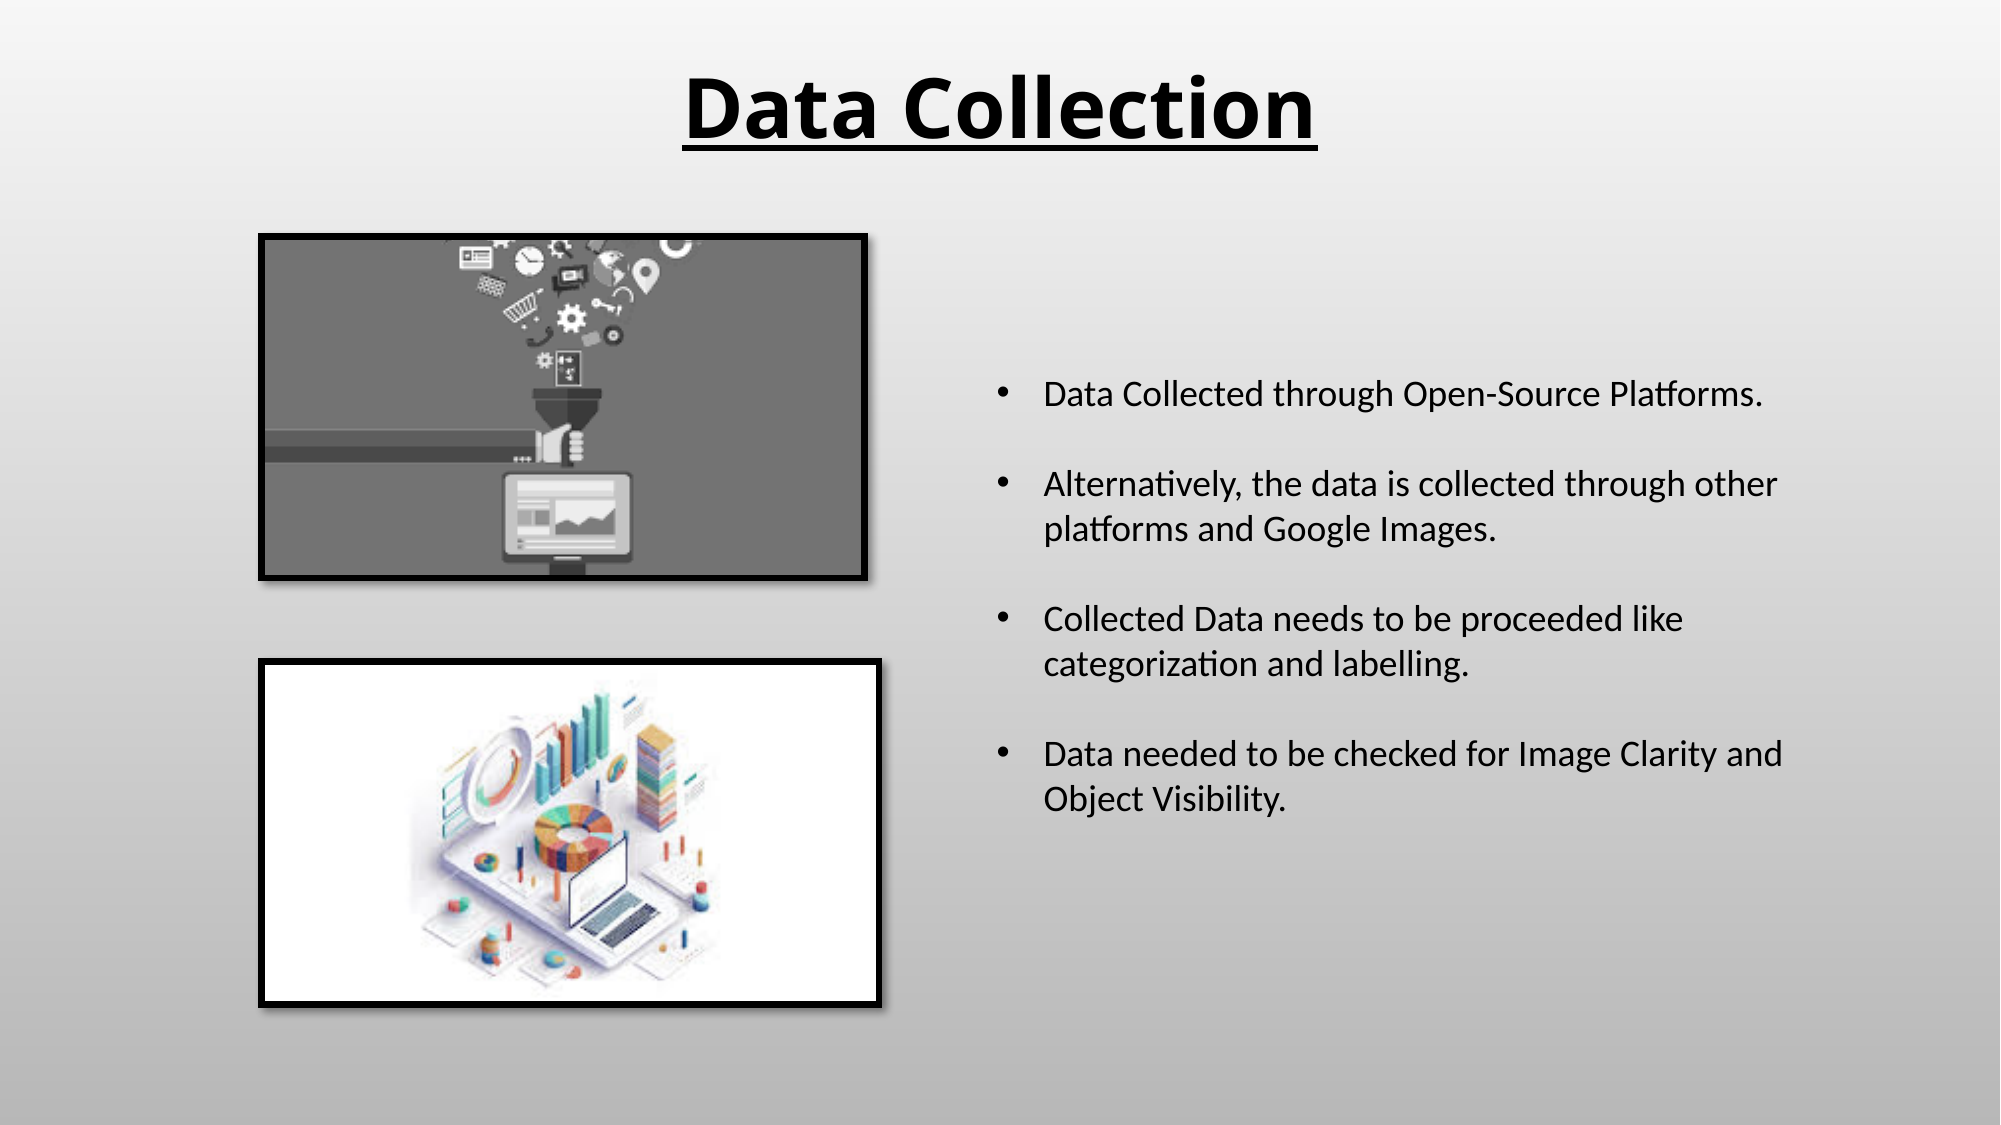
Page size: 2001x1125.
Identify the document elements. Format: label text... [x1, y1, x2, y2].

picture [264, 664, 876, 1002]
title Data Collection [249, 45, 1750, 164]
text_box Data Collected through Open-Source Platforms. Alternatively, the data is collected through other platforms and Google Images. Collected Data needs to be proceeded like categorization and labelling. Data needed to be checked for Image Clarity and Object Visibility. [981, 361, 1881, 827]
picture [264, 239, 862, 575]
